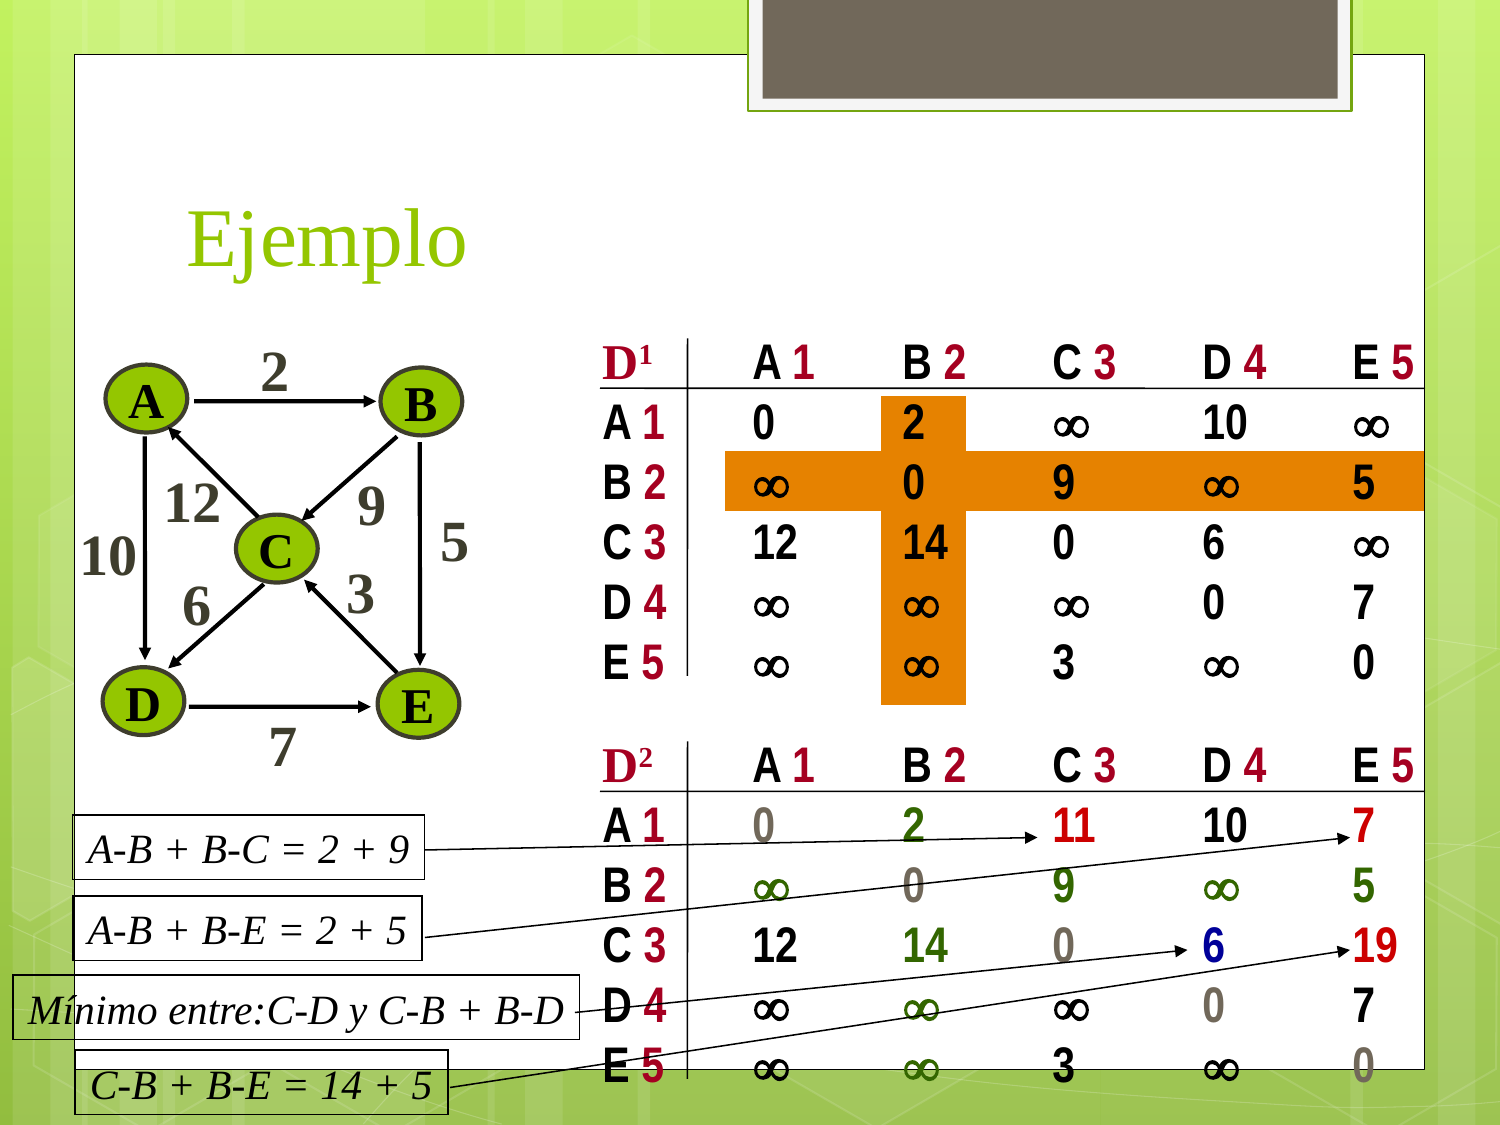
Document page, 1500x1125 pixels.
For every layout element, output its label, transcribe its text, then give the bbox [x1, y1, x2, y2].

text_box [587, 262, 1430, 665]
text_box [12, 949, 73, 1042]
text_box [587, 665, 1430, 1101]
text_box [72, 837, 1351, 949]
title Ejemplo [171, 168, 1324, 291]
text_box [72, 814, 1038, 837]
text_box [64, 326, 486, 787]
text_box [74, 949, 1351, 1117]
